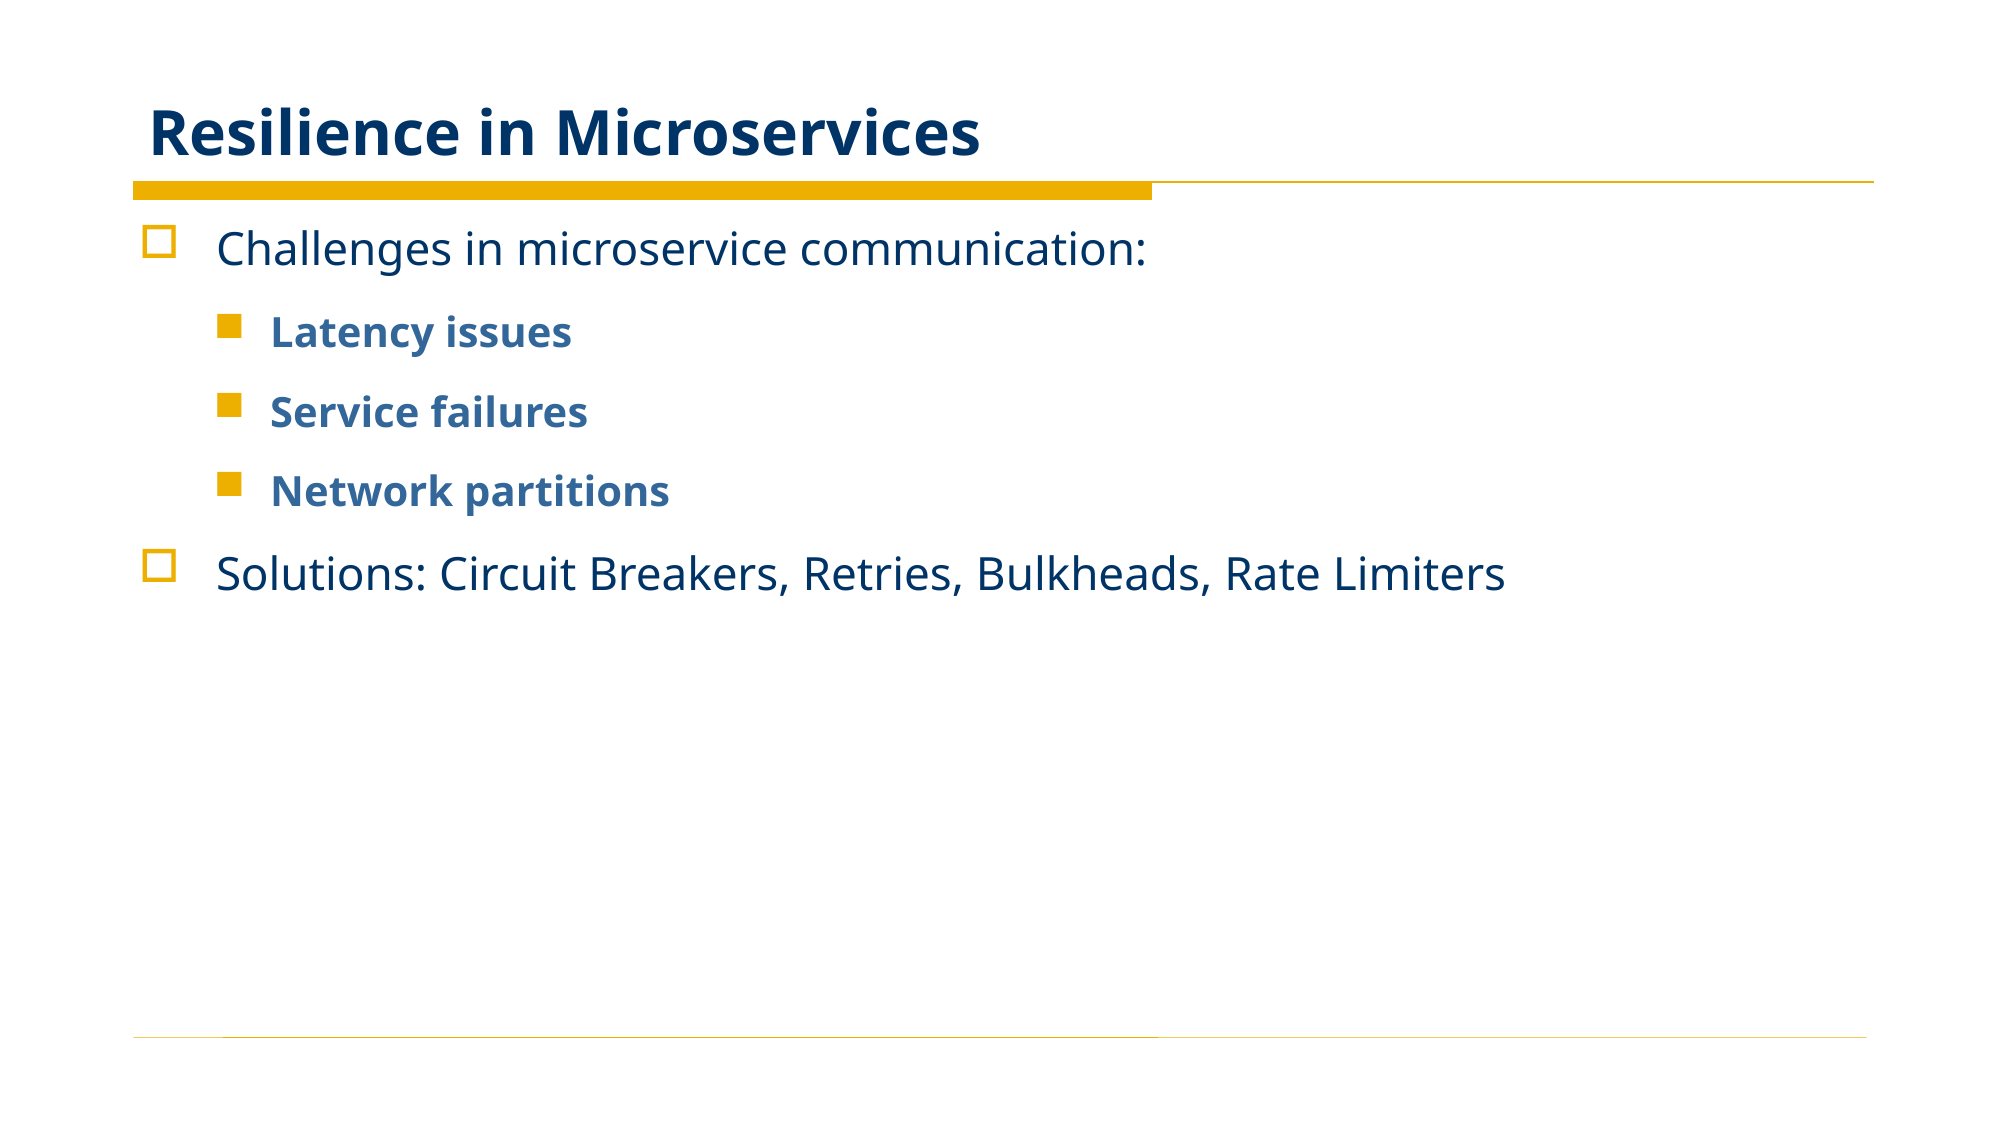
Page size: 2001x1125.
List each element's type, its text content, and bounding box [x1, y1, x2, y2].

title Resilience in Microservices [133, 24, 1884, 175]
list Challenges in microservice communication: Latency issues Service failures Network partitions Solutions: Circuit Breakers, Retries, Bulkheads, Rate Limiters [123, 212, 1874, 1013]
